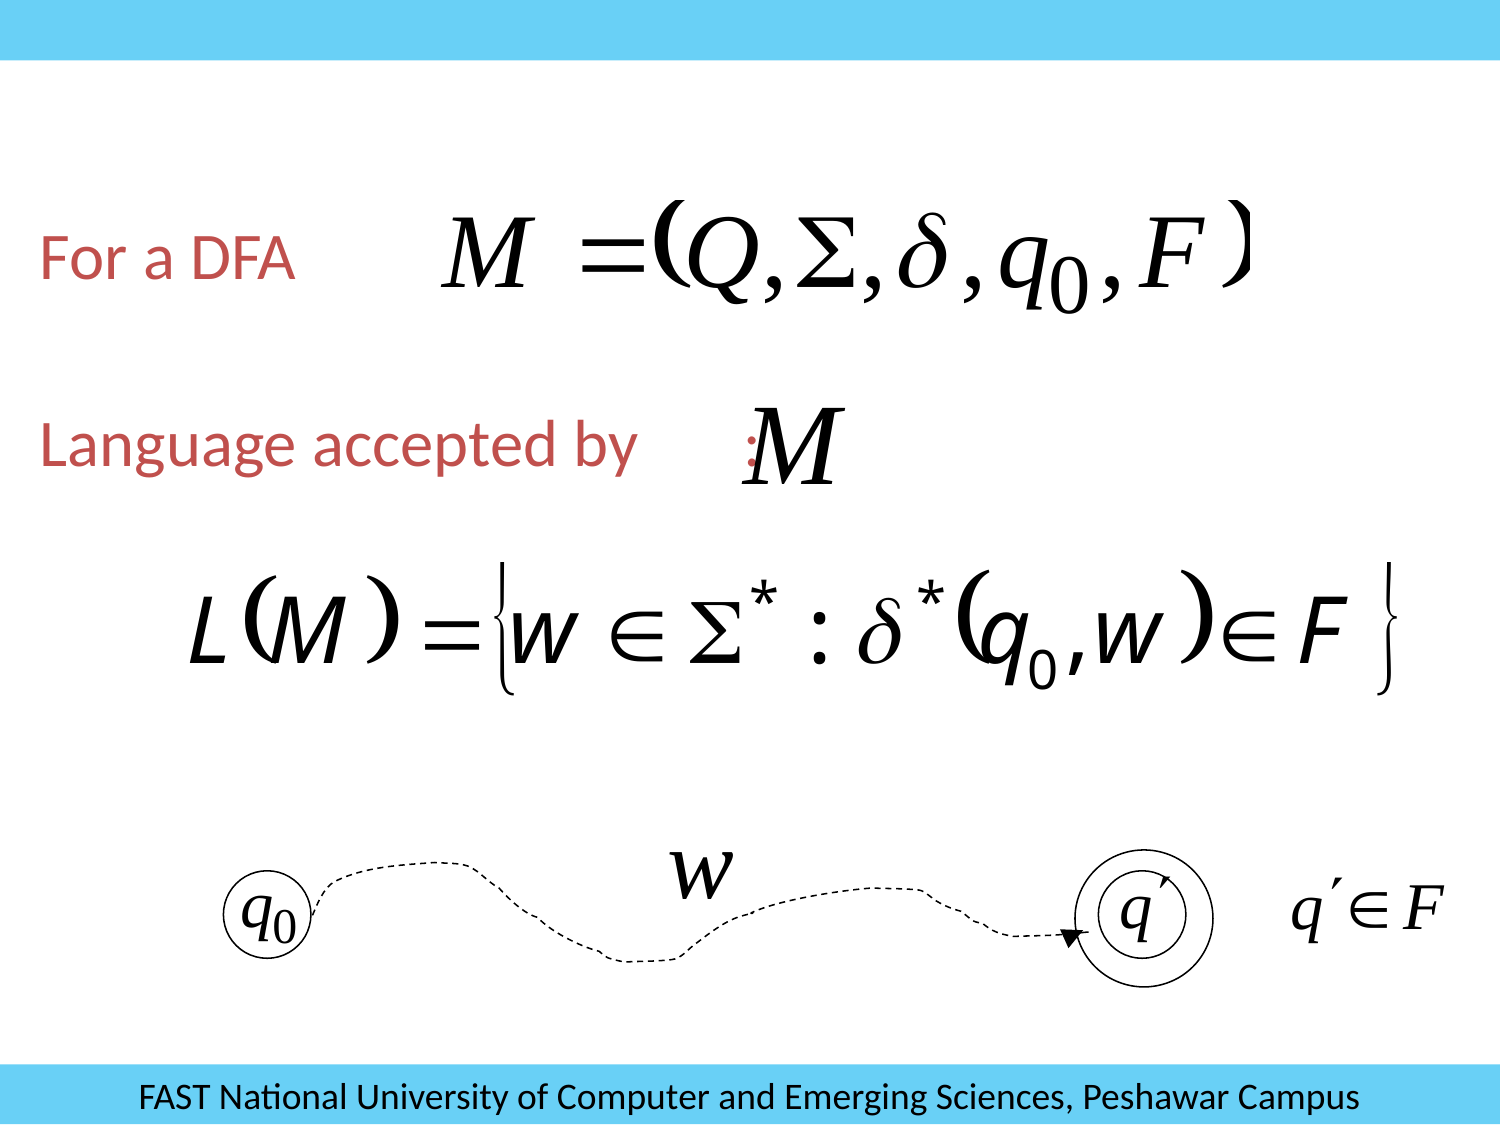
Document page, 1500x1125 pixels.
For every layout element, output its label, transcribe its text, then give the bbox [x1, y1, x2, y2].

picture [660, 845, 737, 909]
picture [174, 562, 1413, 710]
text_box [1074, 849, 1213, 987]
picture [737, 399, 863, 491]
picture [437, 199, 1251, 323]
text_box [312, 862, 1077, 963]
text_box [305, 892, 311, 937]
picture [1115, 873, 1171, 948]
picture [236, 870, 300, 951]
text_box [223, 890, 231, 940]
picture [1287, 874, 1455, 949]
text_box For a DFA Language accepted by : [24, 112, 1475, 1013]
